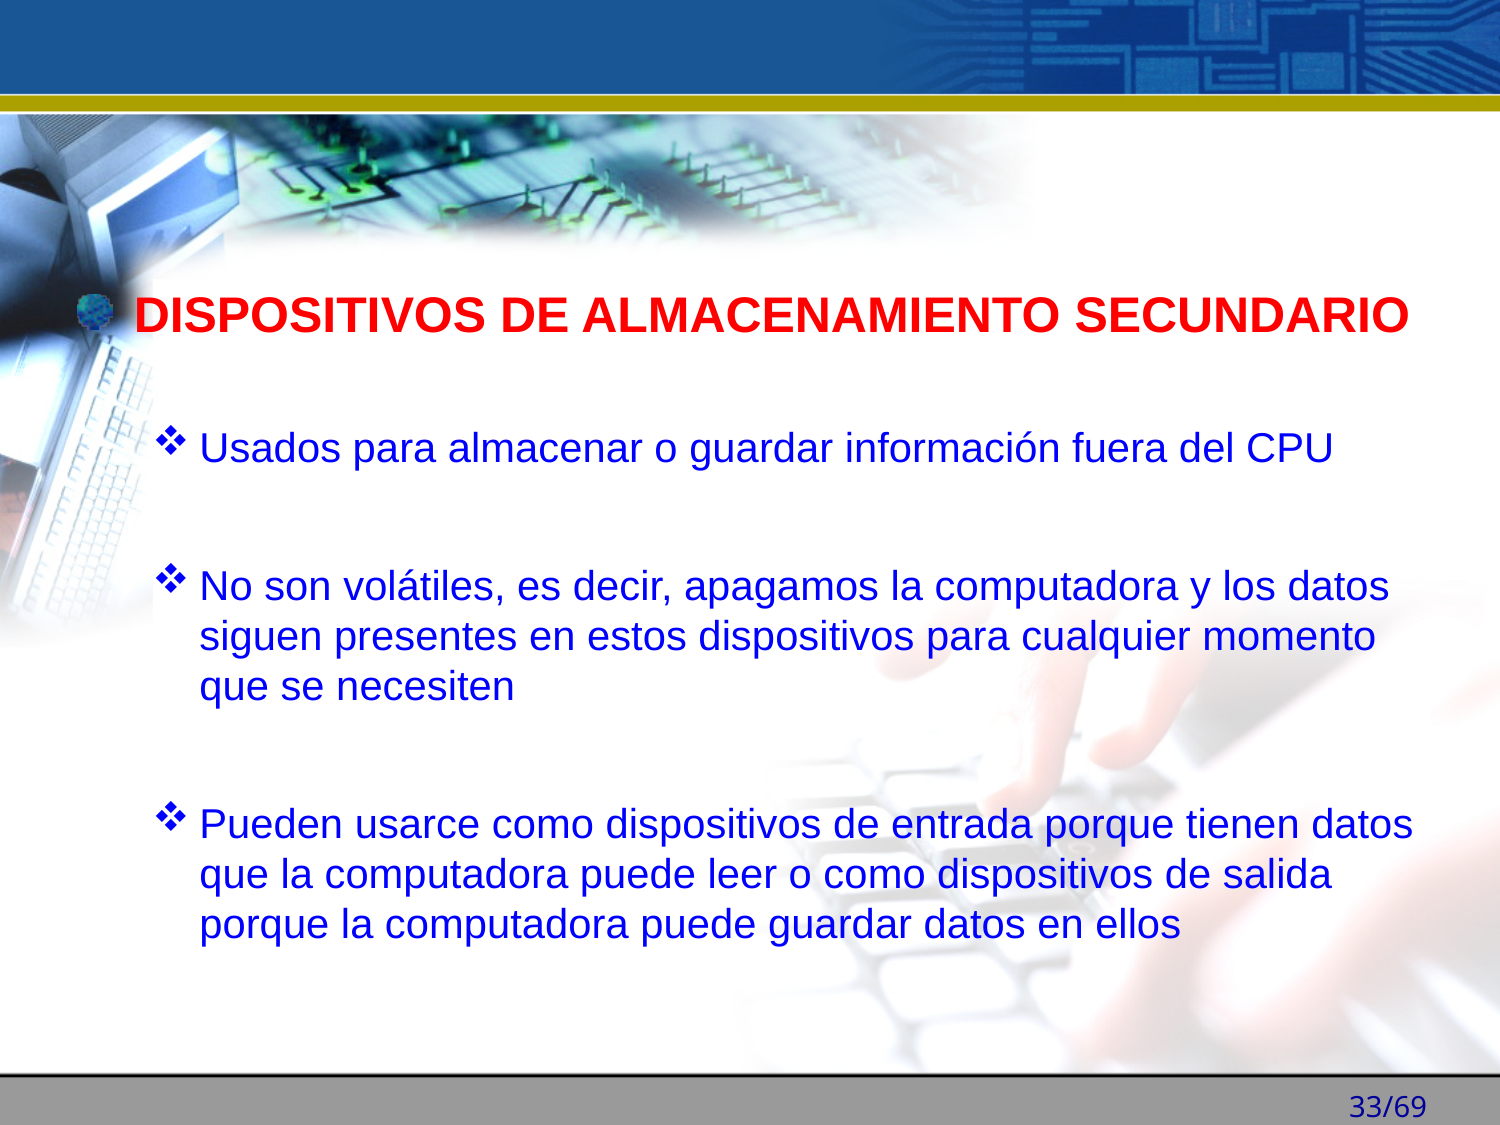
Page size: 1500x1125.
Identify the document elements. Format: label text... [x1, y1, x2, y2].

picture [0, 0, 1500, 1125]
list DISPOSITIVOS DE ALMACENAMIENTO SECUNDARIO Usados para almacenar o guardar información fuera del CPU No son volátiles, es decir, apagamos la computadora y los datos siguen presentes en estos dispositivos para cualquier momento que se necesiten Pueden usarce como dispositivos de entrada porque tienen datos que la computadora puede leer o como dispositivos de salida porque la computadora puede guardar datos en ellos [62, 275, 1468, 975]
